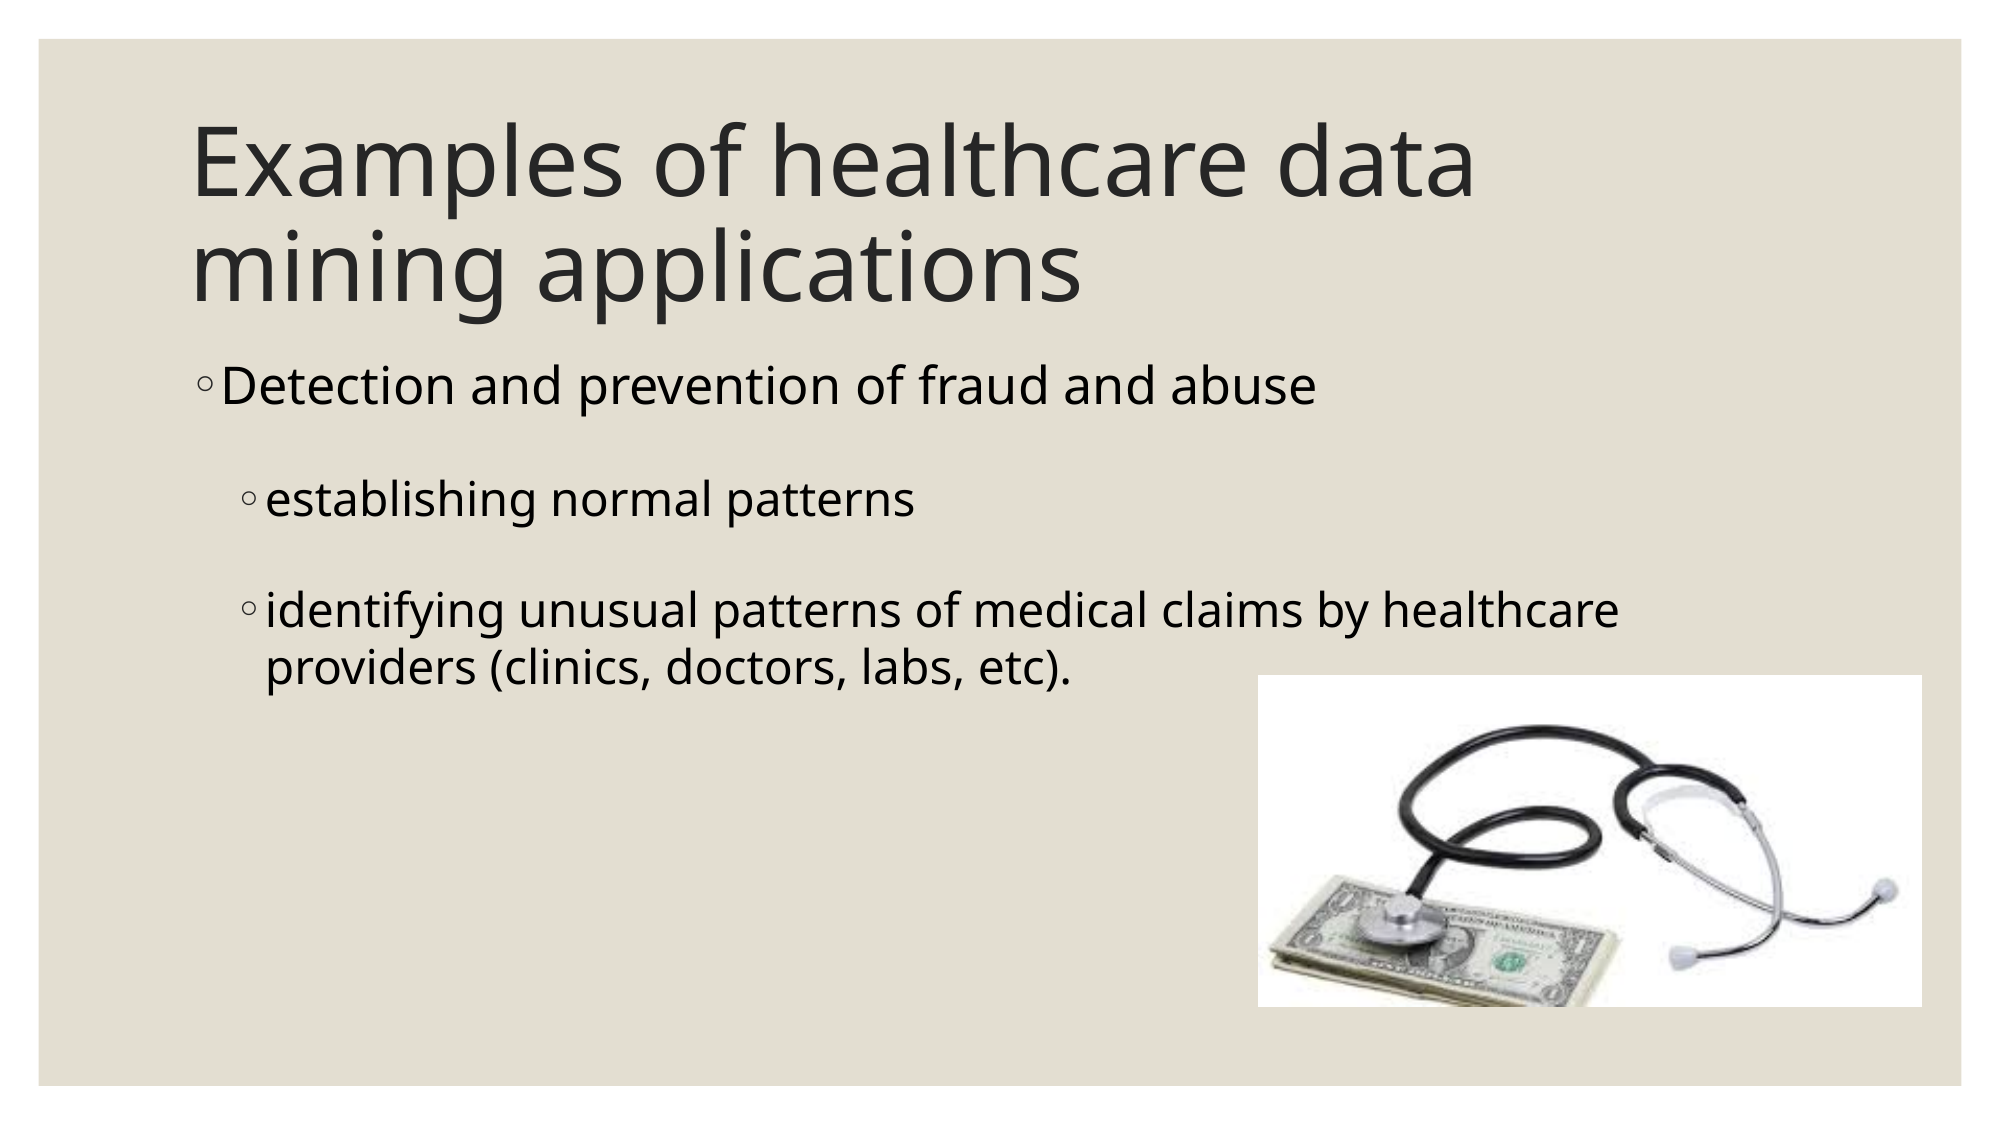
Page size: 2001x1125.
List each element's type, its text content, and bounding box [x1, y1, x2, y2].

list Detection and prevention of fraud and abuse establishing normal patterns identifying unusual patterns of medical claims by healthcare providers (clinics, doctors, labs, etc). [174, 345, 1825, 990]
title Examples of healthcare data mining applications [174, 105, 1825, 331]
picture [1258, 675, 1922, 1007]
